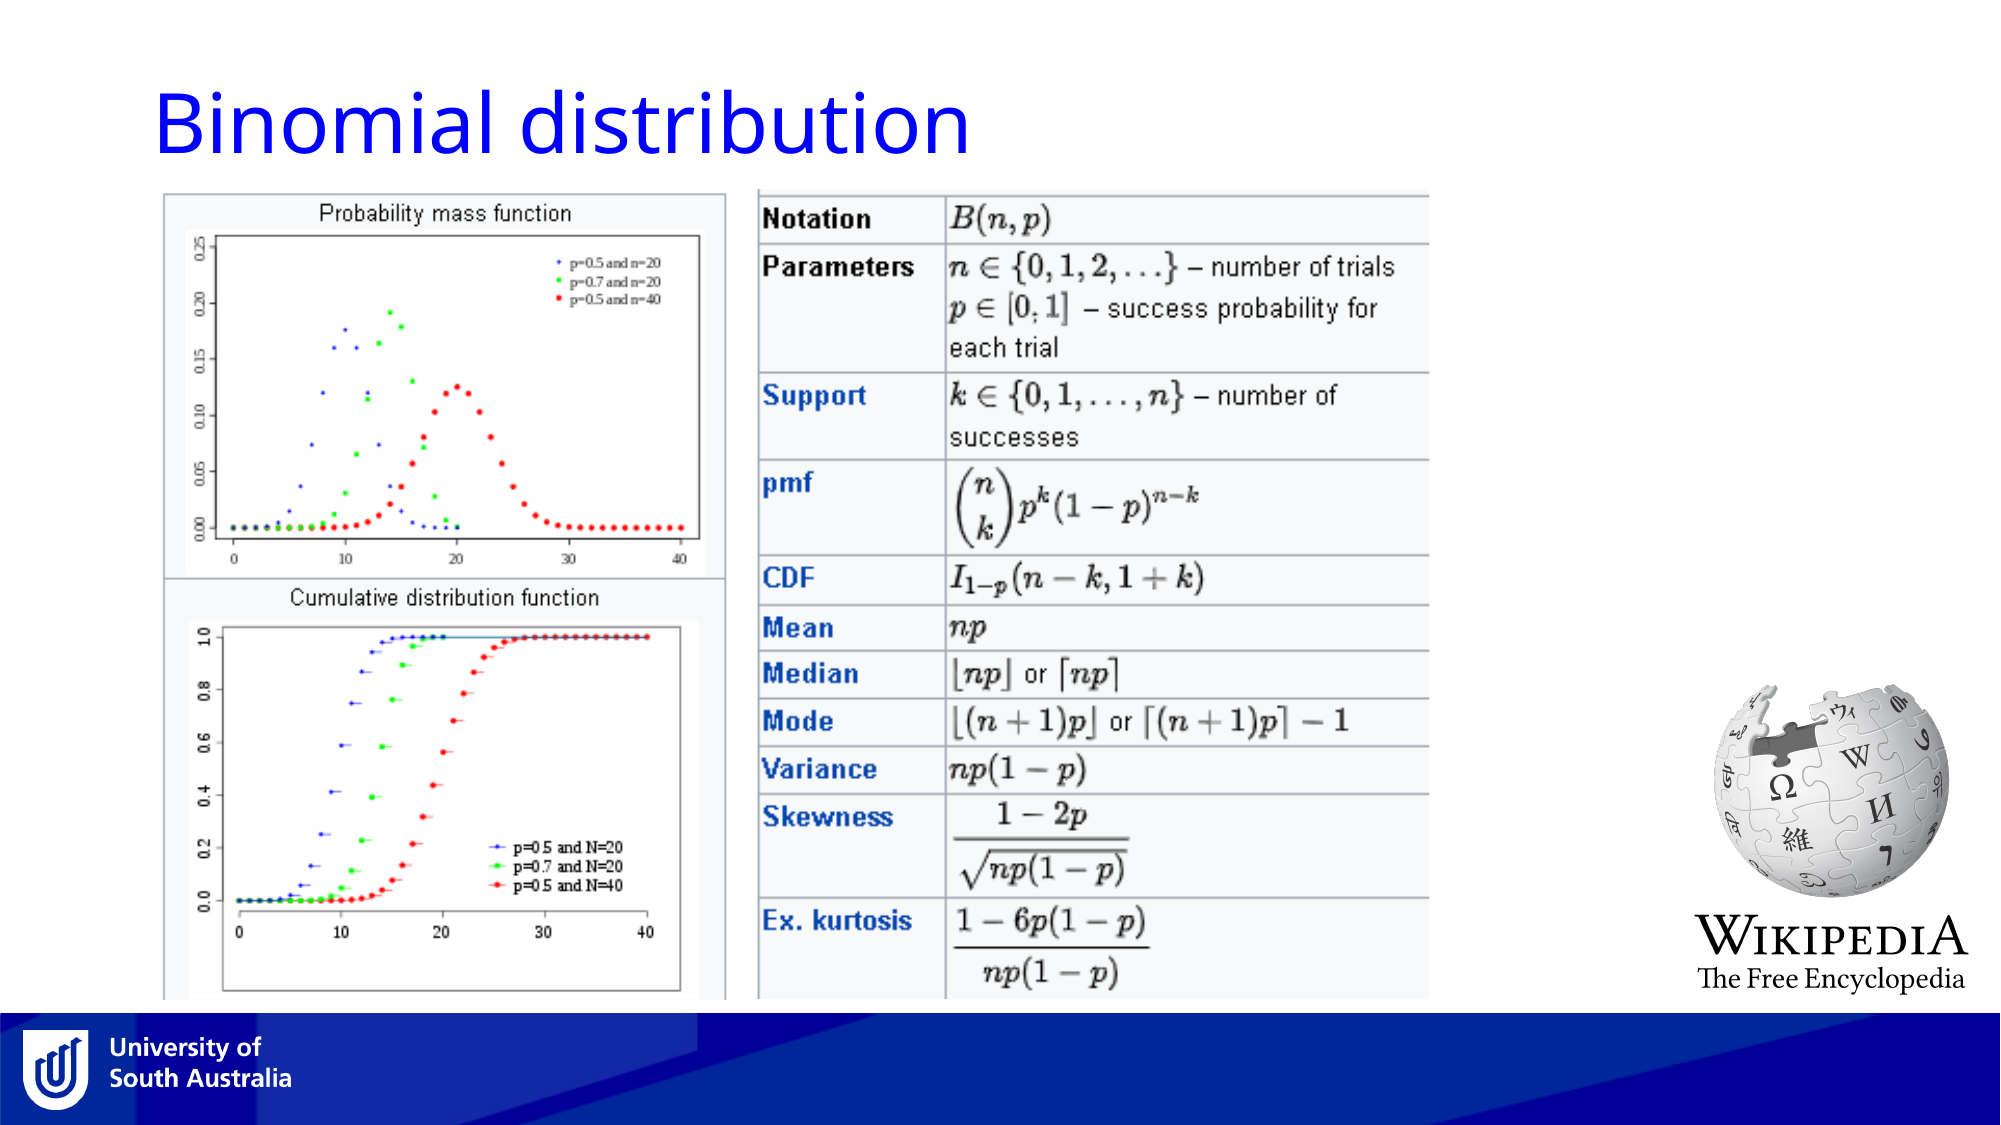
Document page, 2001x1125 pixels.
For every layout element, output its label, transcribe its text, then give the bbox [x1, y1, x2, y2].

title Binomial distribution [137, 59, 1863, 194]
picture [746, 189, 1430, 1004]
picture [160, 184, 730, 1000]
picture [0, 1013, 2000, 1125]
picture [1676, 649, 1987, 1006]
